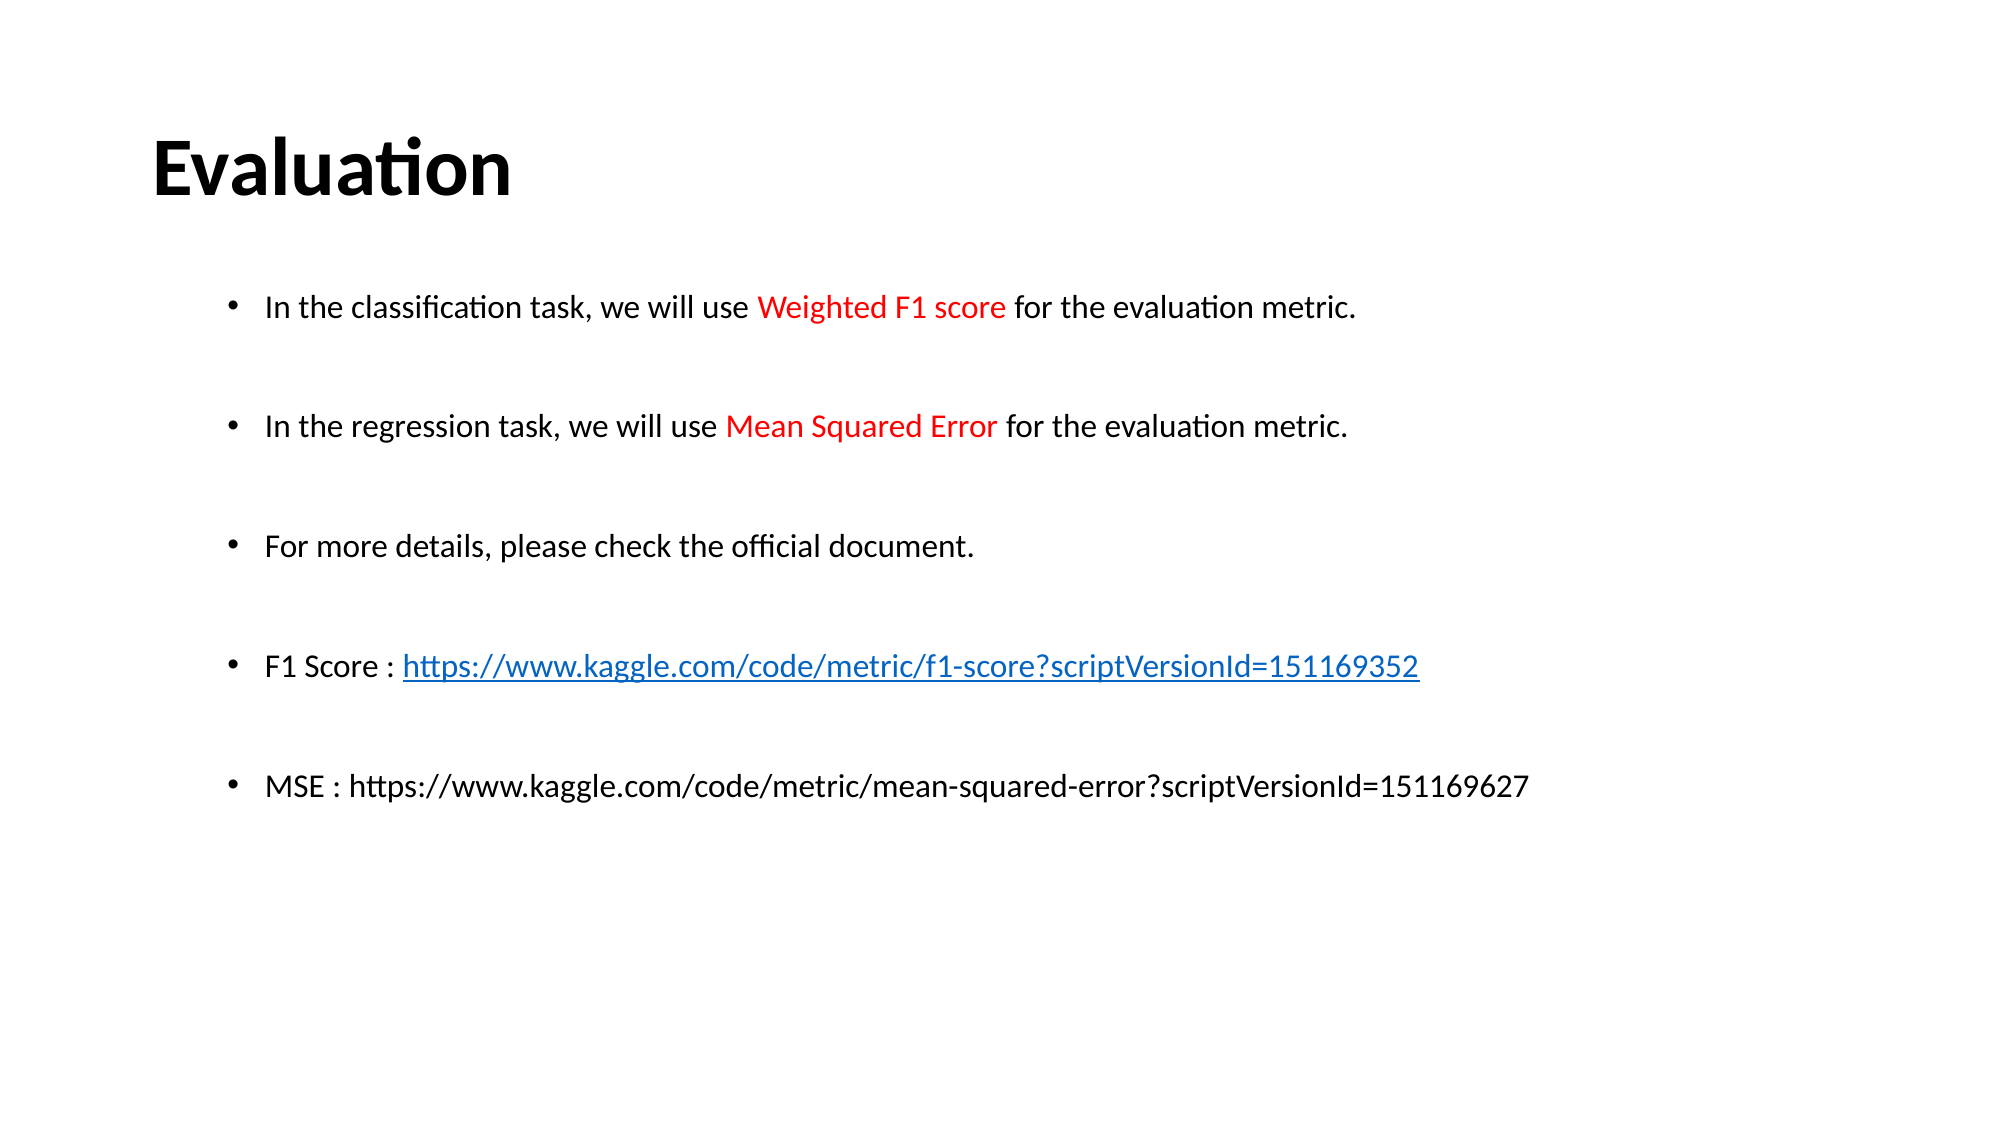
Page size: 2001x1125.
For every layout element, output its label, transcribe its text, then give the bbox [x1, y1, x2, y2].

list In the classification task, we will use Weighted F1 score for the evaluation metric. In the regression task, we will use Mean Squared Error for the evaluation metric. For more details, please check the official document. F1 Score : https://www.kaggle.com/code/metric/f1-score?scriptVersionId=151169352 MSE : https://www.kaggle.com/code/metric/mean-squared-error?scriptVersionId=151169627 [137, 277, 1863, 992]
title Evaluation [137, 59, 1863, 277]
